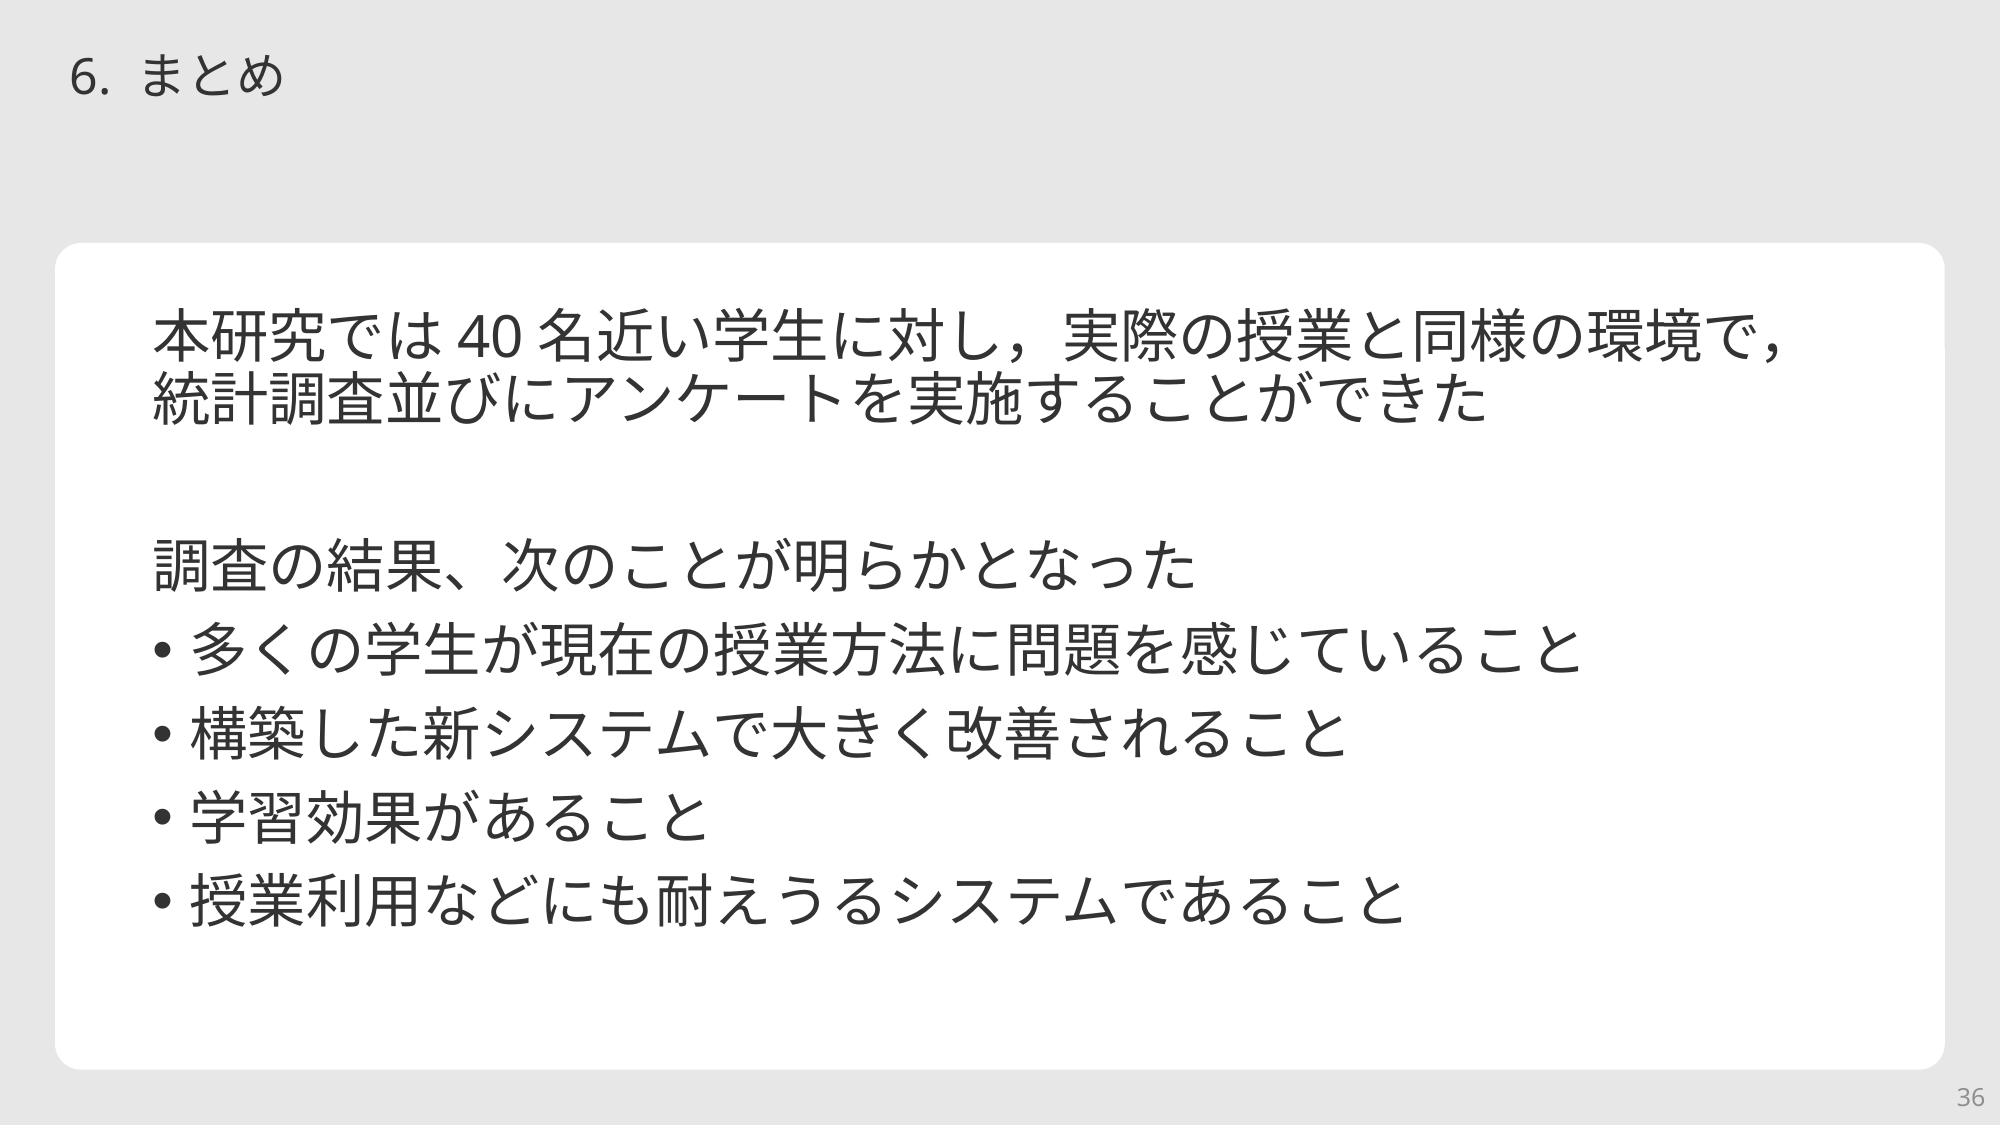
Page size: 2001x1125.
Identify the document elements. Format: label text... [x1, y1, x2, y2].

slide_number 36 [1889, 1070, 2000, 1125]
title 6. まとめ [55, 44, 1945, 102]
list 本研究では40名近い学生に対し，実際の授業と同様の環境で，統計調査並びにアンケートを実施することができた 調査の結果、次のことが明らかとなった 多くの学生が現在の授業方法に問題を感じていること 構築した新システムで大きく改善されること 学習効果があること 授業利用などにも耐えうるシステムであること [137, 299, 1863, 1014]
